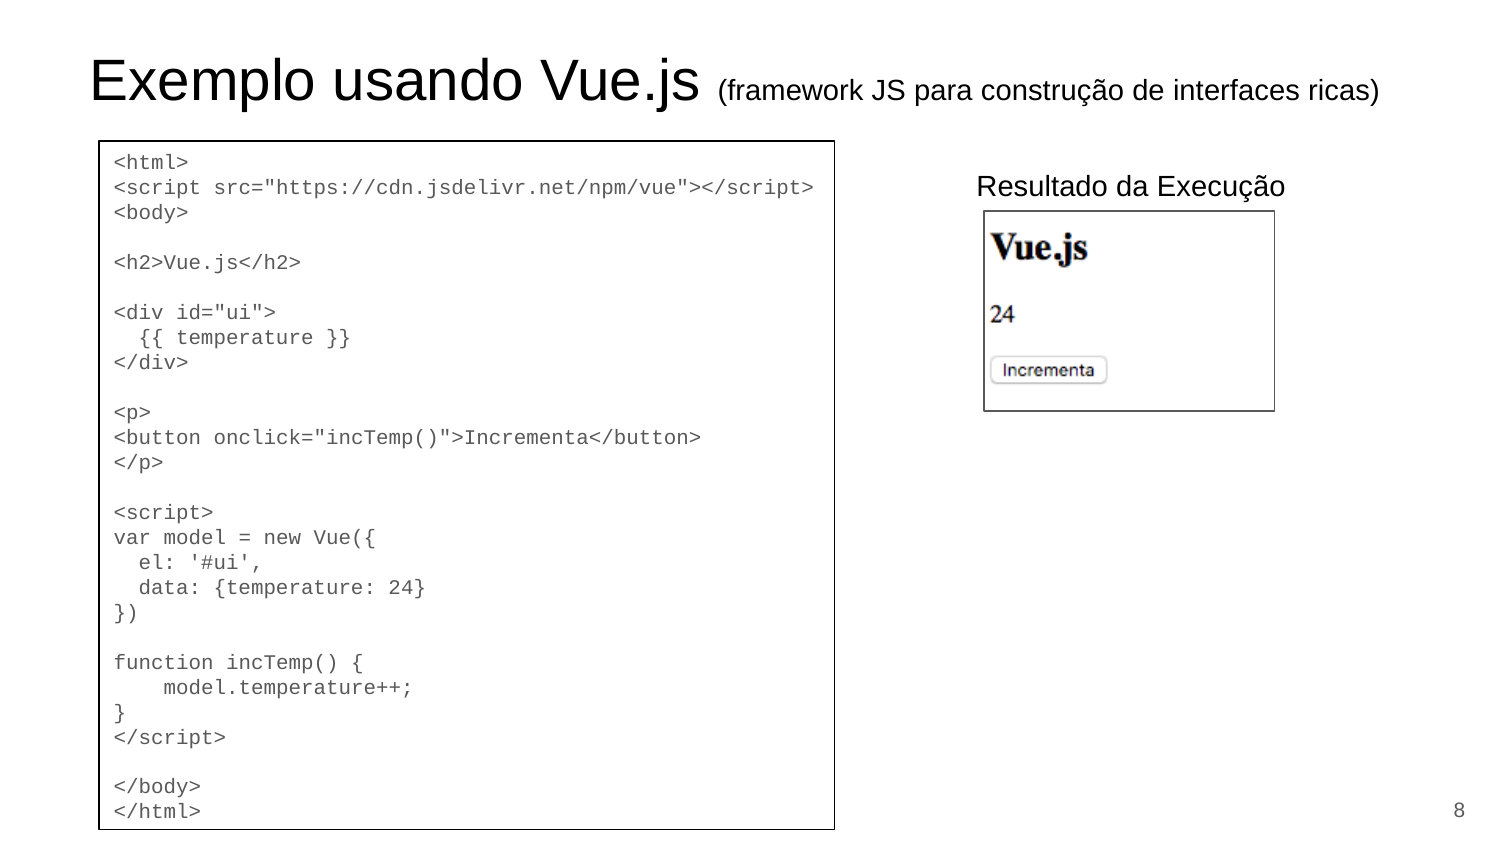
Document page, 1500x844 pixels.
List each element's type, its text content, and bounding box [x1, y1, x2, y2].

slide_number ‹#› [1389, 764, 1480, 830]
picture [984, 211, 1274, 411]
title Exemplo usando Vue.js (framework JS para construção de interfaces ricas) [75, 34, 1425, 175]
list <html> <script src="https://cdn.jsdelivr.net/npm/vue"></script> <body> <h2>Vue.js</h2> <div id="ui"> {{ temperature }} </div> <p> <button onclick="incTemp()">Incrementa</button> </p> <script> var model = new Vue({ el: '#ui', data: {temperature: 24} }) function incTemp() { model.temperature++; } </script> </body> </html> [98, 141, 835, 830]
text_box Resultado da Execução [961, 152, 1313, 254]
